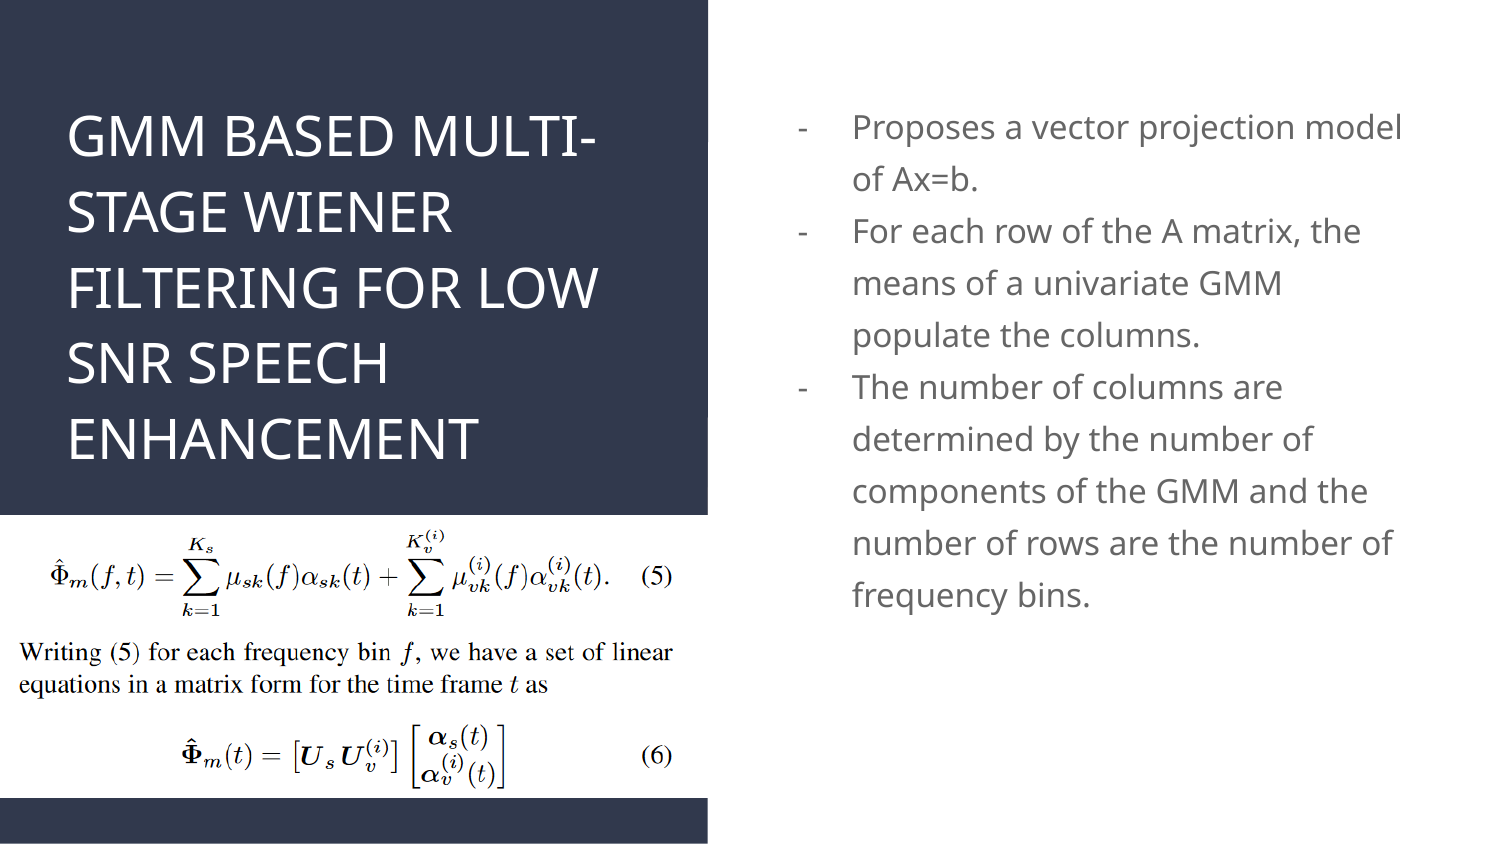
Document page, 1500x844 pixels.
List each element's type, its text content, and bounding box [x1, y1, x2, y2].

title GMM BASED MULTI-STAGE WIENER FILTERING FOR LOW SNR SPEECH ENHANCEMENT [51, 82, 660, 494]
list Proposes a vector projection model of Ax=b. For each row of the A matrix, the means of a univariate GMM populate the columns. The number of columns are determined by the number of components of the GMM and the number of rows are the number of frequency bins. [761, 82, 1446, 755]
picture [0, 514, 708, 798]
